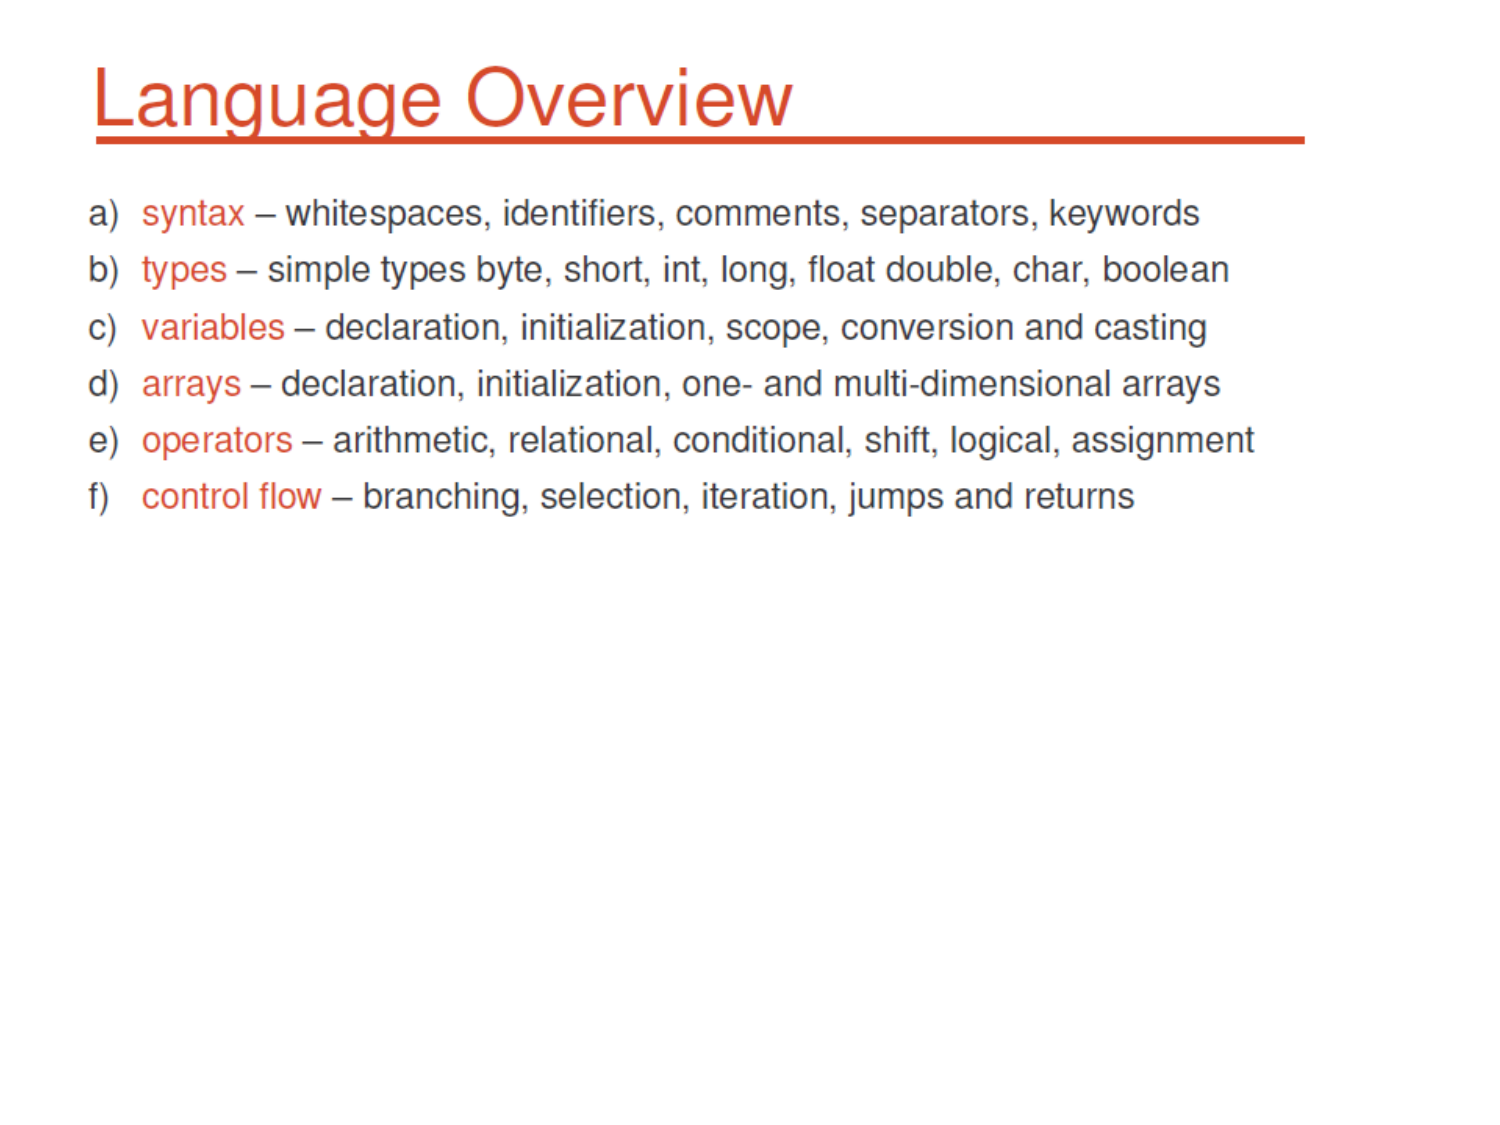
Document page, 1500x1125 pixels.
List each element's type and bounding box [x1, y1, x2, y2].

picture [37, 49, 1352, 859]
